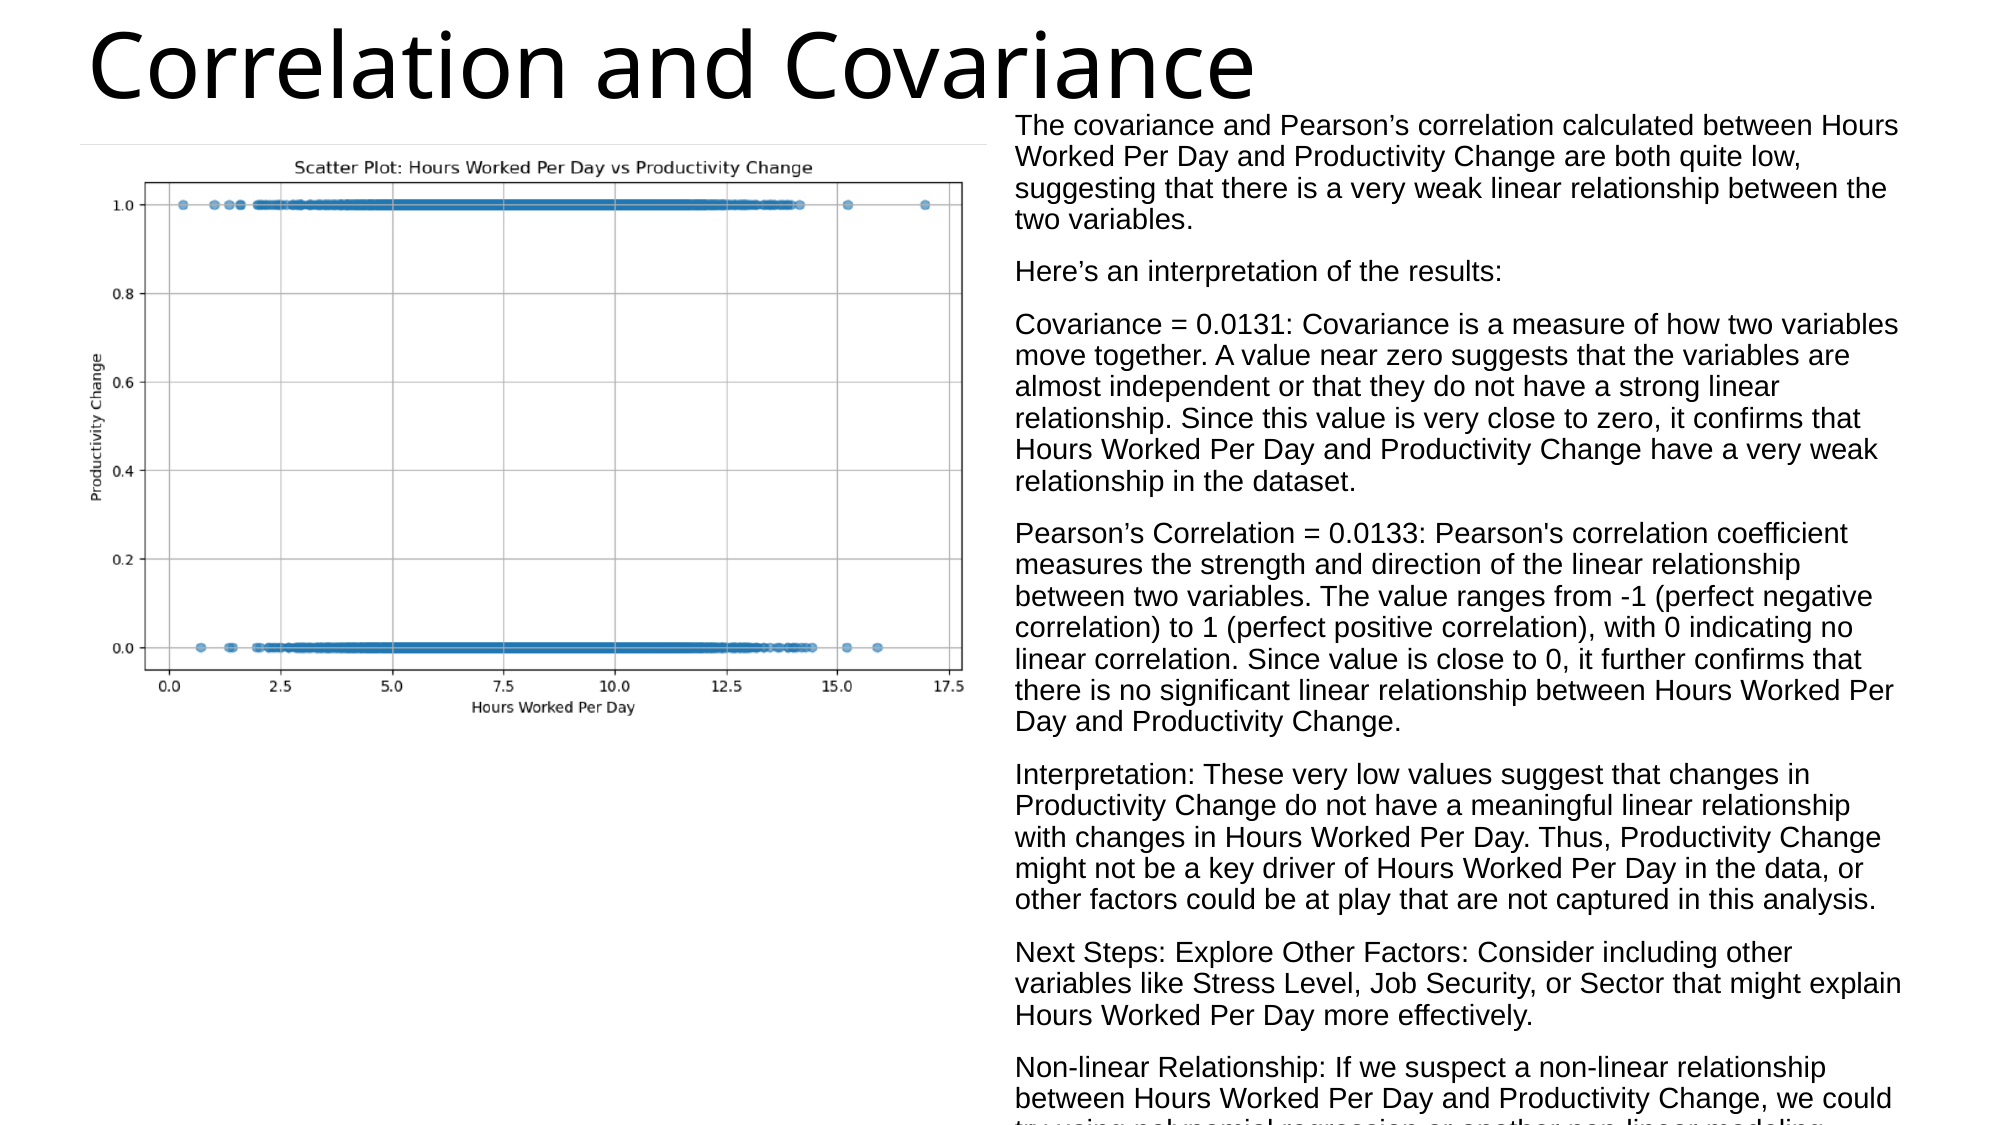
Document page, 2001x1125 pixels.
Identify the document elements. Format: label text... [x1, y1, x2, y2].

title Correlation and Covariance [72, 0, 1798, 178]
list The covariance and Pearson’s correlation calculated between Hours Worked Per Day and Productivity Change are both quite low, suggesting that there is a very weak linear relationship between the two variables. Here’s an interpretation of the results: Covariance = 0.0131: Covariance is a measure of how two variables move together. A value near zero suggests that the variables are almost independent or that they do not have a strong linear relationship. Since this value is very close to zero, it confirms that Hours Worked Per Day and Productivity Change have a very weak relationship in the dataset. Pearson’s Correlation = 0.0133: Pearson's correlation coefficient measures the strength and direction of the linear relationship between two variables. The value ranges from -1 (perfect negative correlation) to 1 (perfect positive correlation), with 0 indicating no linear correlation. Since value is close to 0, it further confirms that there is no significant linear relationship between Hours Worked Per Day and Productivity Change. Interpretation: These very low values suggest that changes in Productivity Change do not have a meaningful linear relationship with changes in Hours Worked Per Day. Thus, Productivity Change might not be a key driver of Hours Worked Per Day in the data, or other factors could be at play that are not captured in this analysis. Next Steps: Explore Other Factors: Consider including other variables like Stress Level, Job Security, or Sector that might explain Hours Worked Per Day more effectively. Non-linear Relationship: If we suspect a non-linear relationship between Hours Worked Per Day and Productivity Change, we could try using polynomial regression or another non-linear modeling technique. [999, 102, 1923, 1125]
picture [71, 143, 987, 716]
